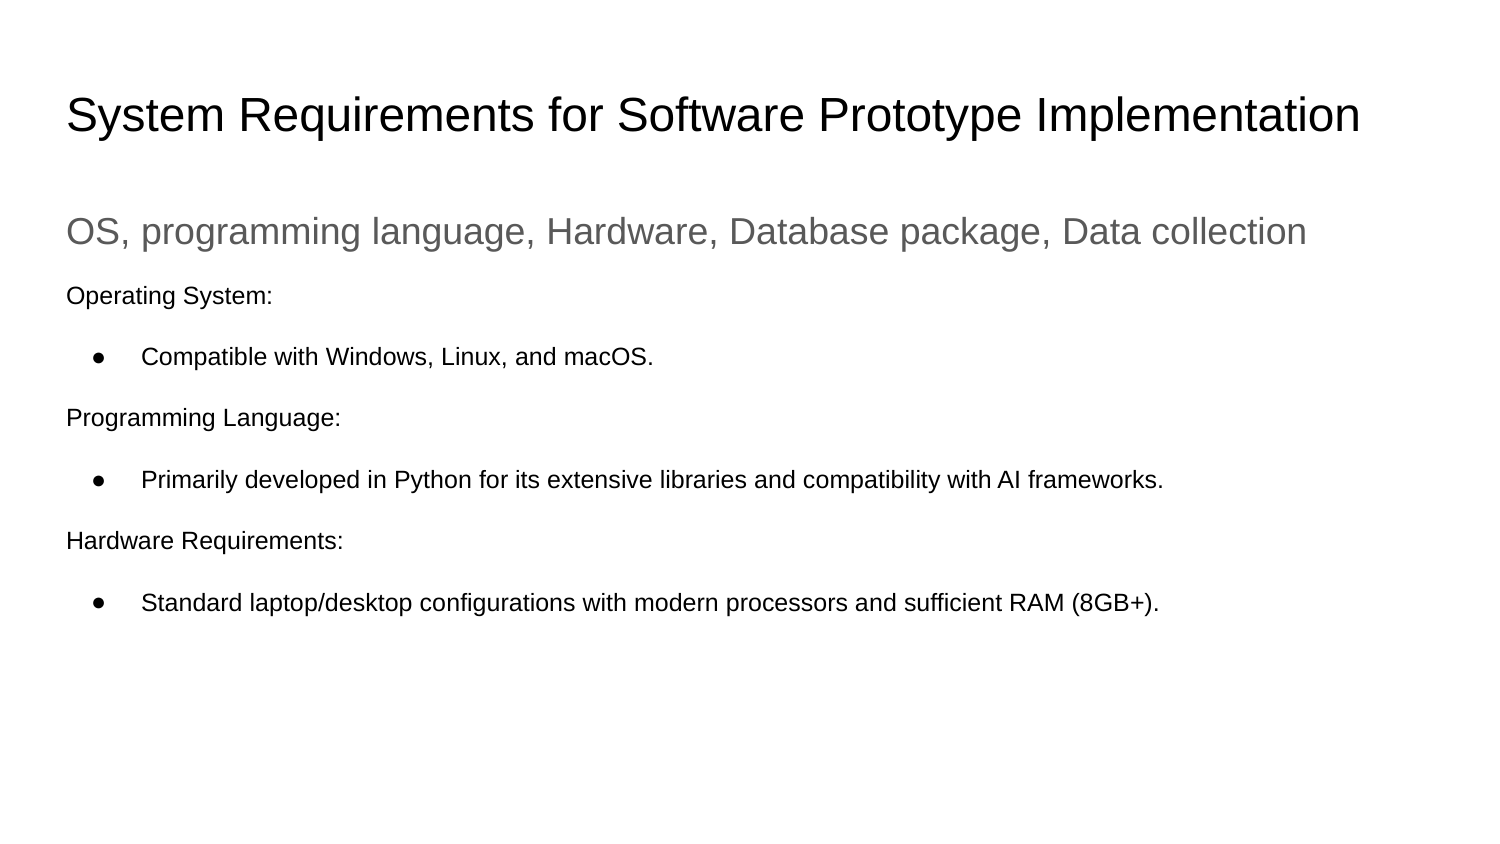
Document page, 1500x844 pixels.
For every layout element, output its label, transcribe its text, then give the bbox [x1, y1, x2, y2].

title System Requirements for Software Prototype Implementation [51, 72, 1449, 167]
list OS, programming language, Hardware, Database package, Data collection Operating System: Compatible with Windows, Linux, and macOS. Programming Language: Primarily developed in Python for its extensive libraries and compatibility with AI frameworks. Hardware Requirements: Standard laptop/desktop configurations with modern processors and sufficient RAM (8GB+). [51, 189, 1449, 750]
